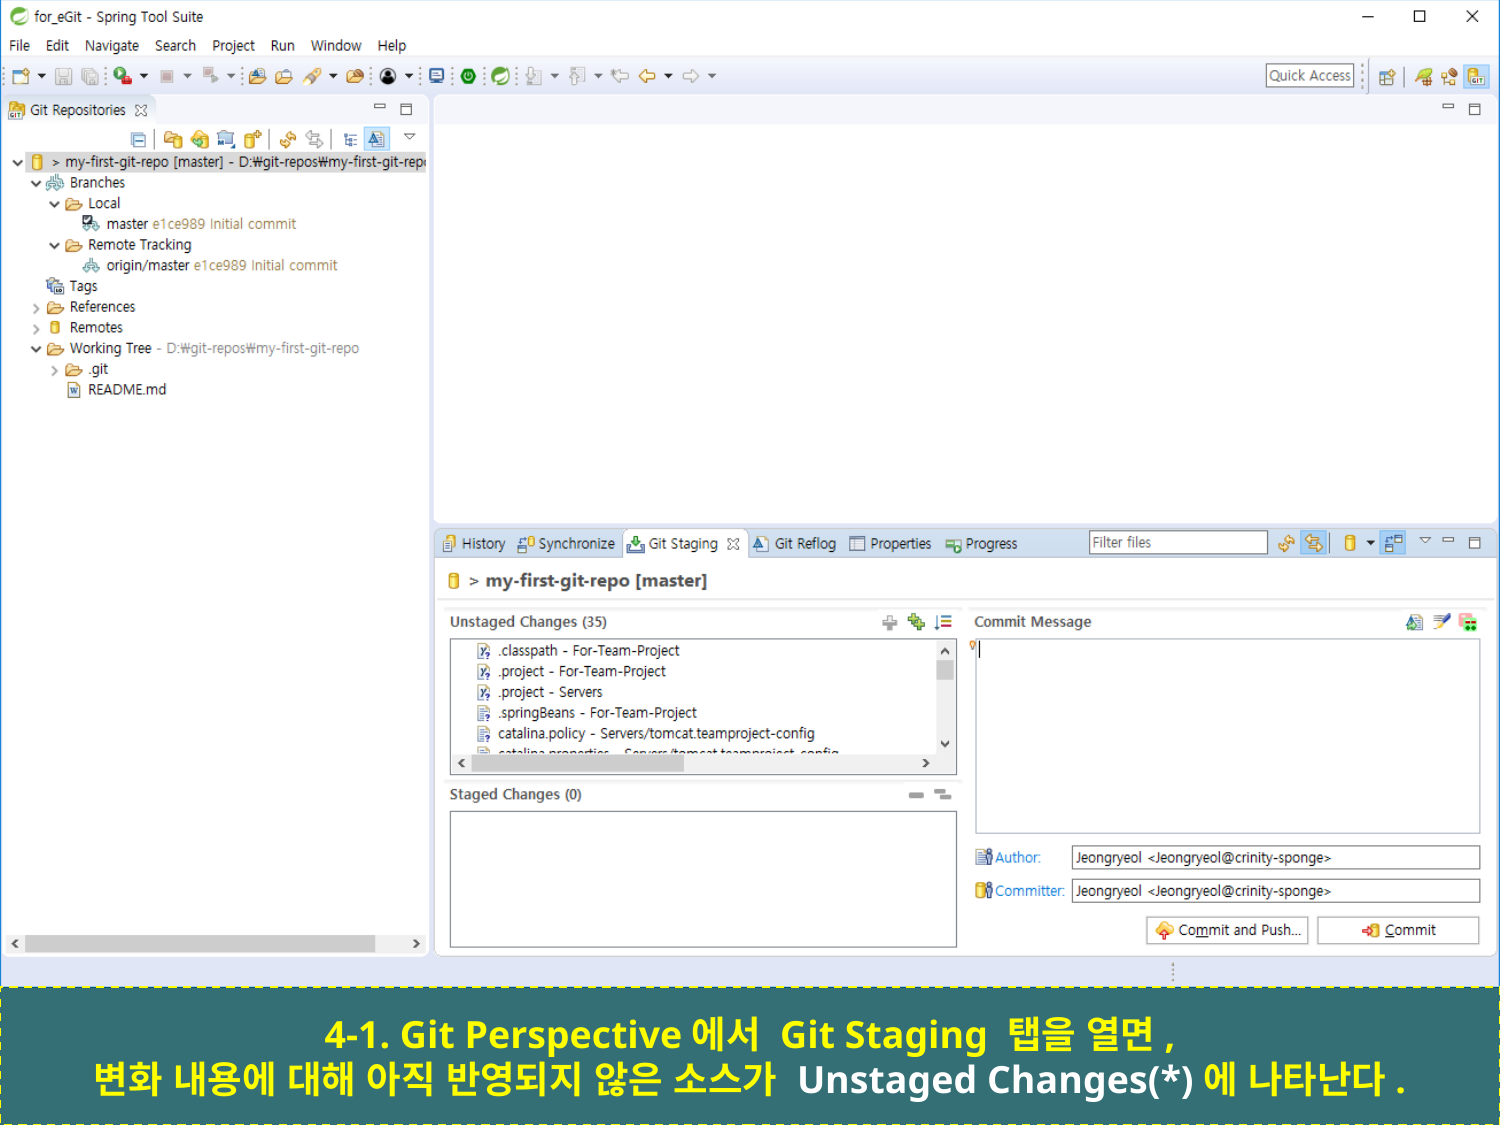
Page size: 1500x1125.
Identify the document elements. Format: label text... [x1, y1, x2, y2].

text_box 4-1. Git Perspective에서 Git Staging 탭을 열면, 변화 내용에 대해 아직 반영되지 않은 소스가 Unstaged Changes(*)에 나타난다. [0, 994, 1500, 1125]
picture [0, 0, 1500, 988]
